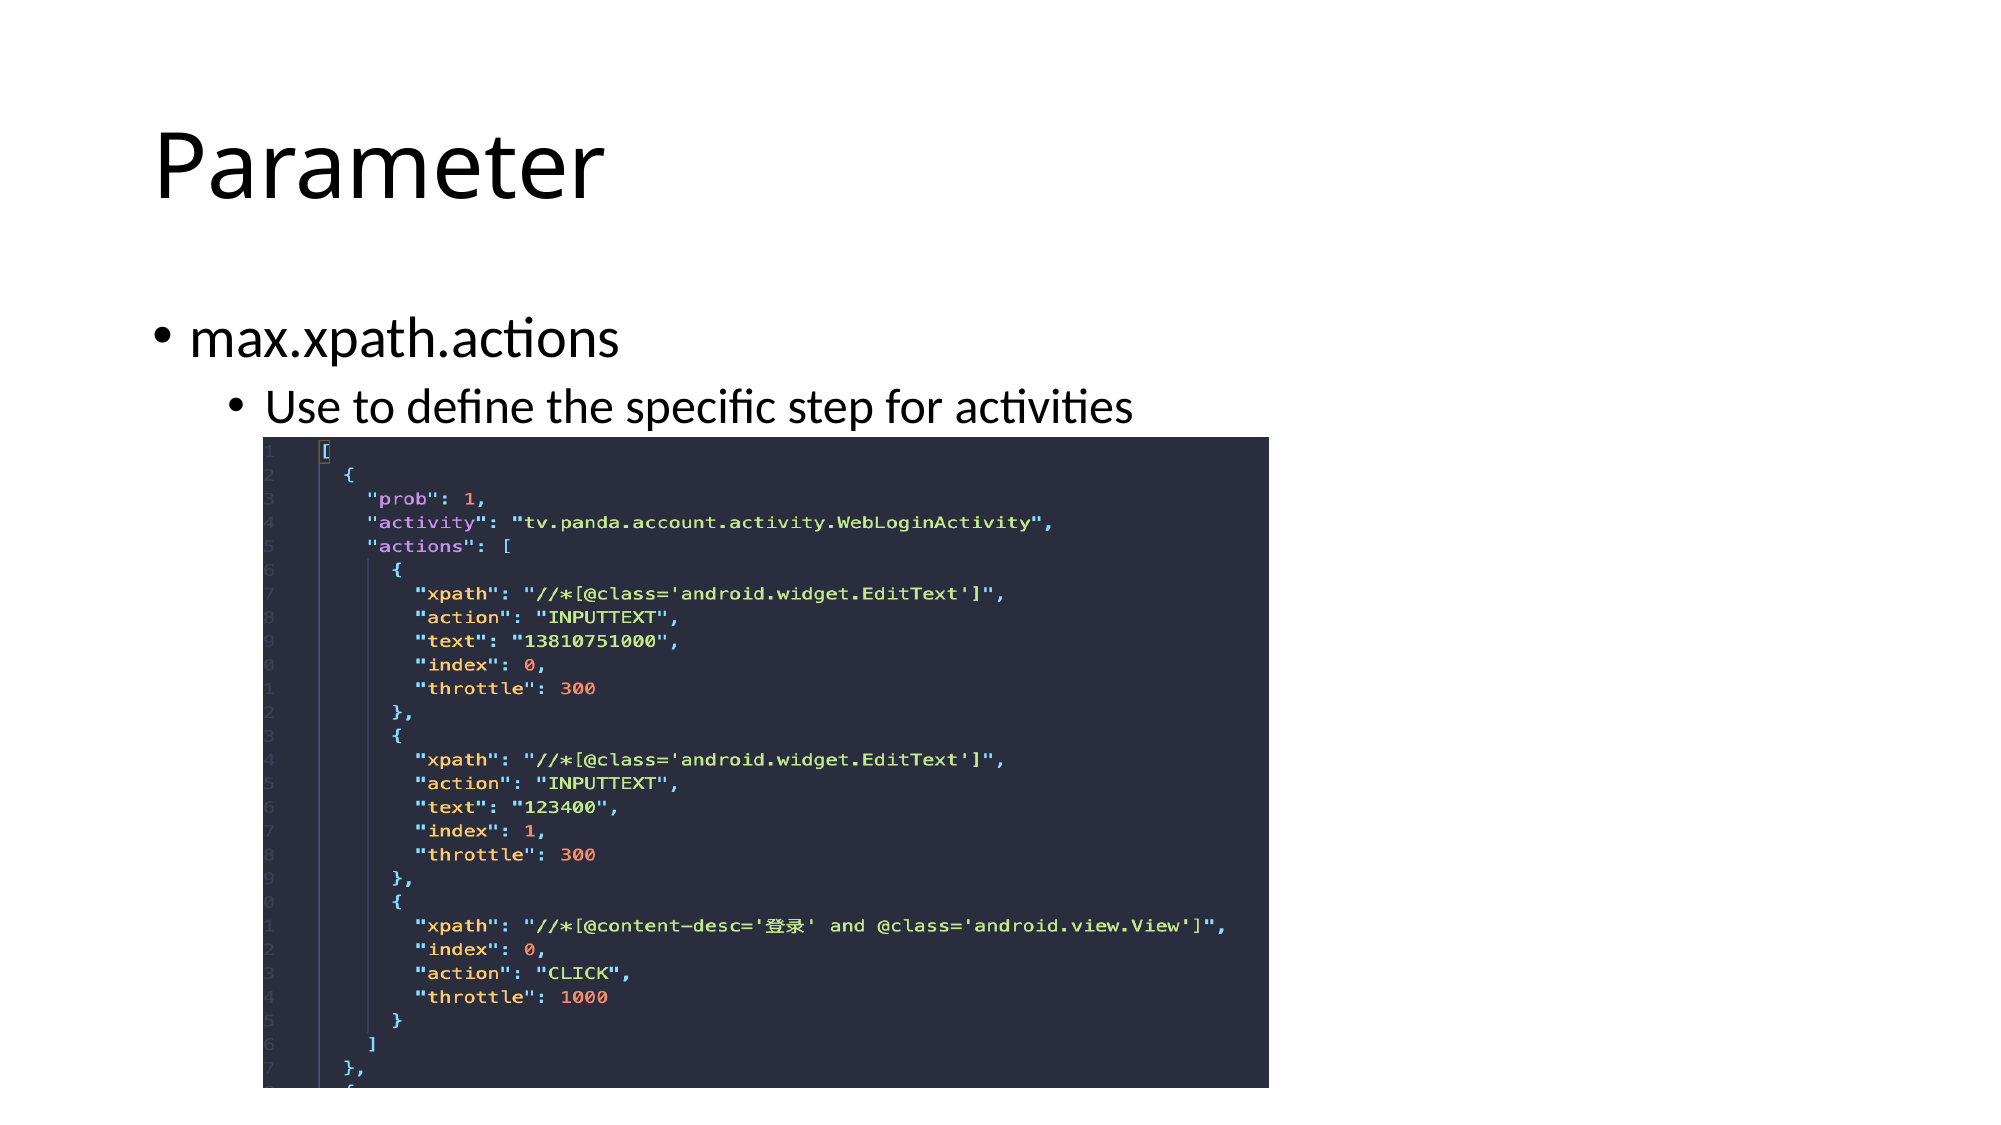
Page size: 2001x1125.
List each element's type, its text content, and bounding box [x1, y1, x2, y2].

list max.xpath.actions Use to define the specific step for activities [137, 299, 1863, 1014]
picture [263, 437, 1269, 1089]
title Parameter [137, 59, 1863, 278]
